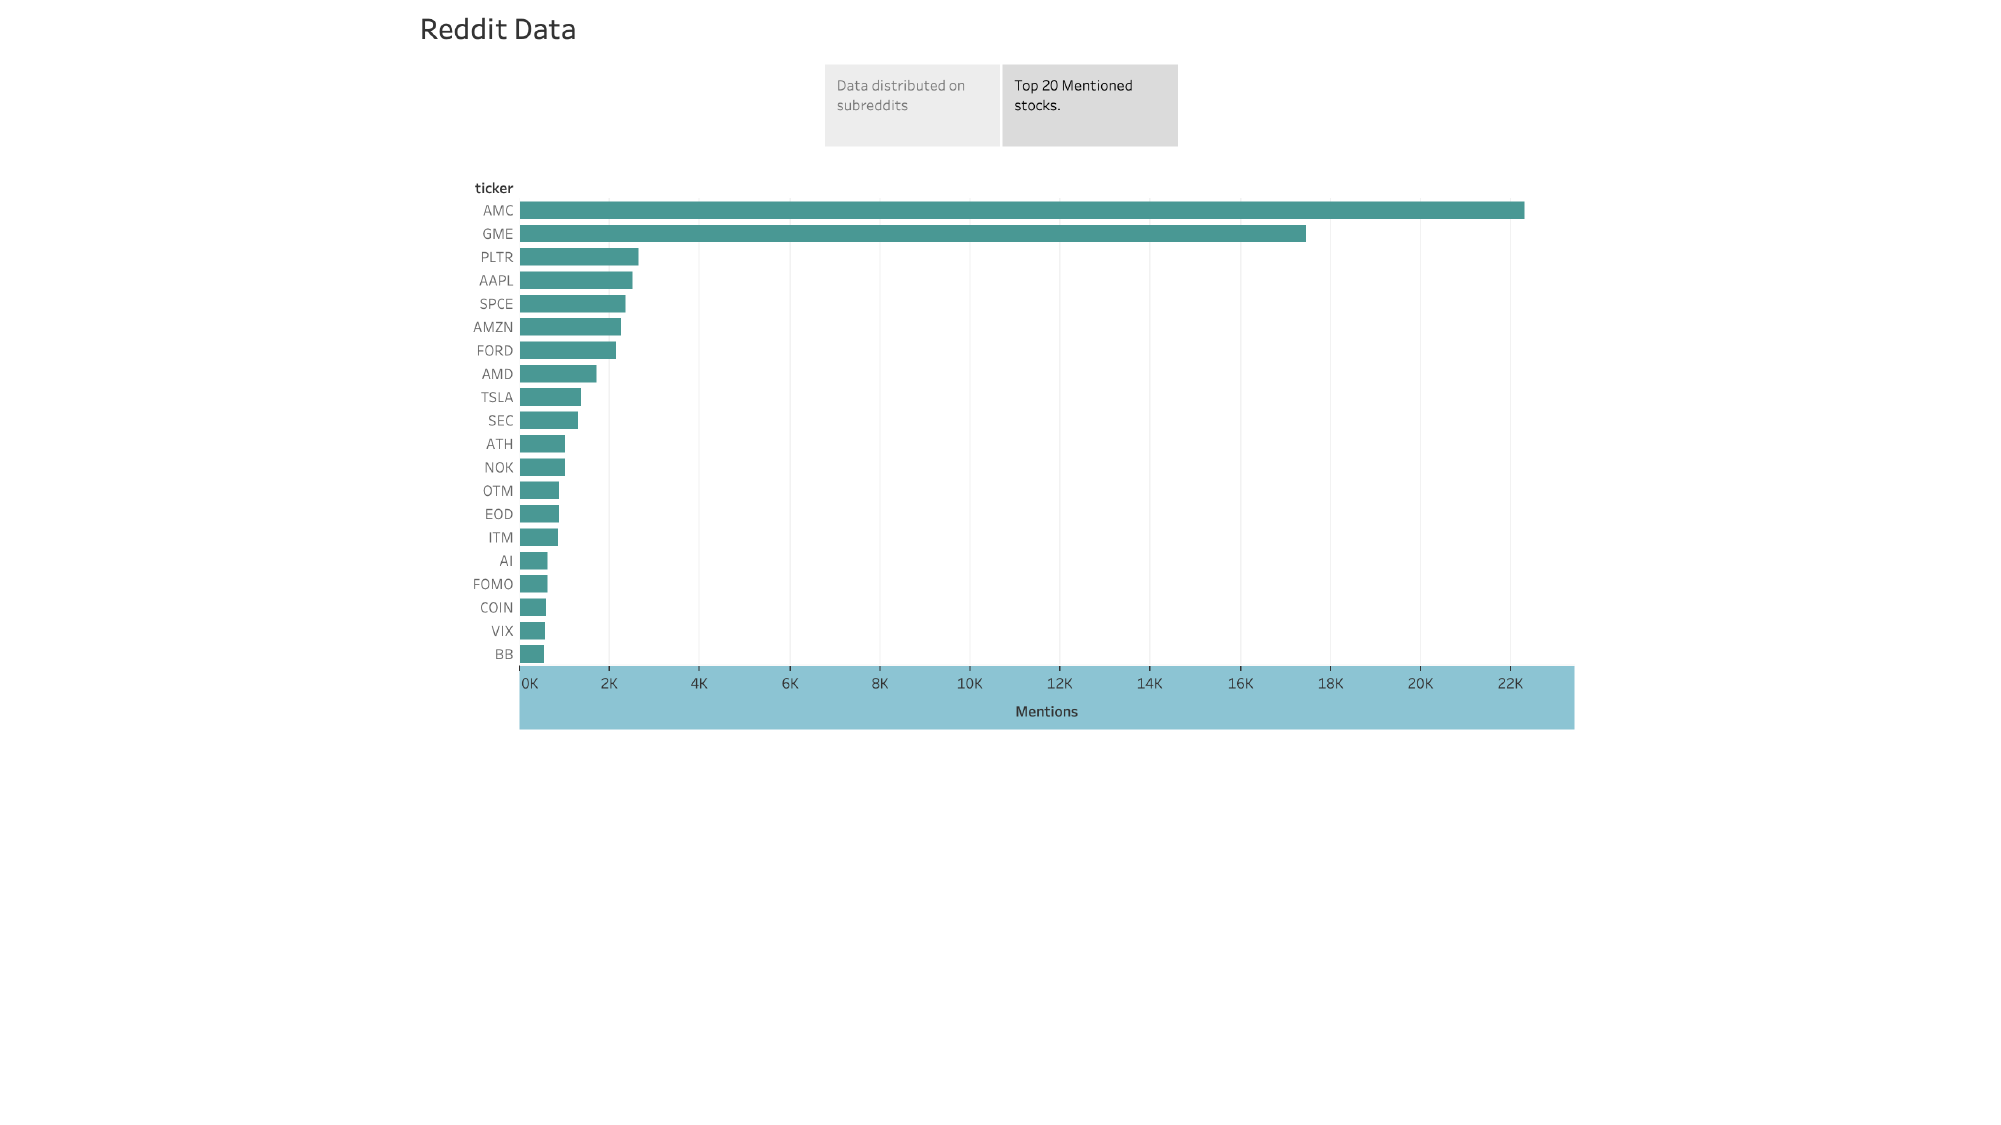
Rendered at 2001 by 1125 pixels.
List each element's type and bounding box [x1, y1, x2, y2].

picture [407, 0, 1593, 1125]
